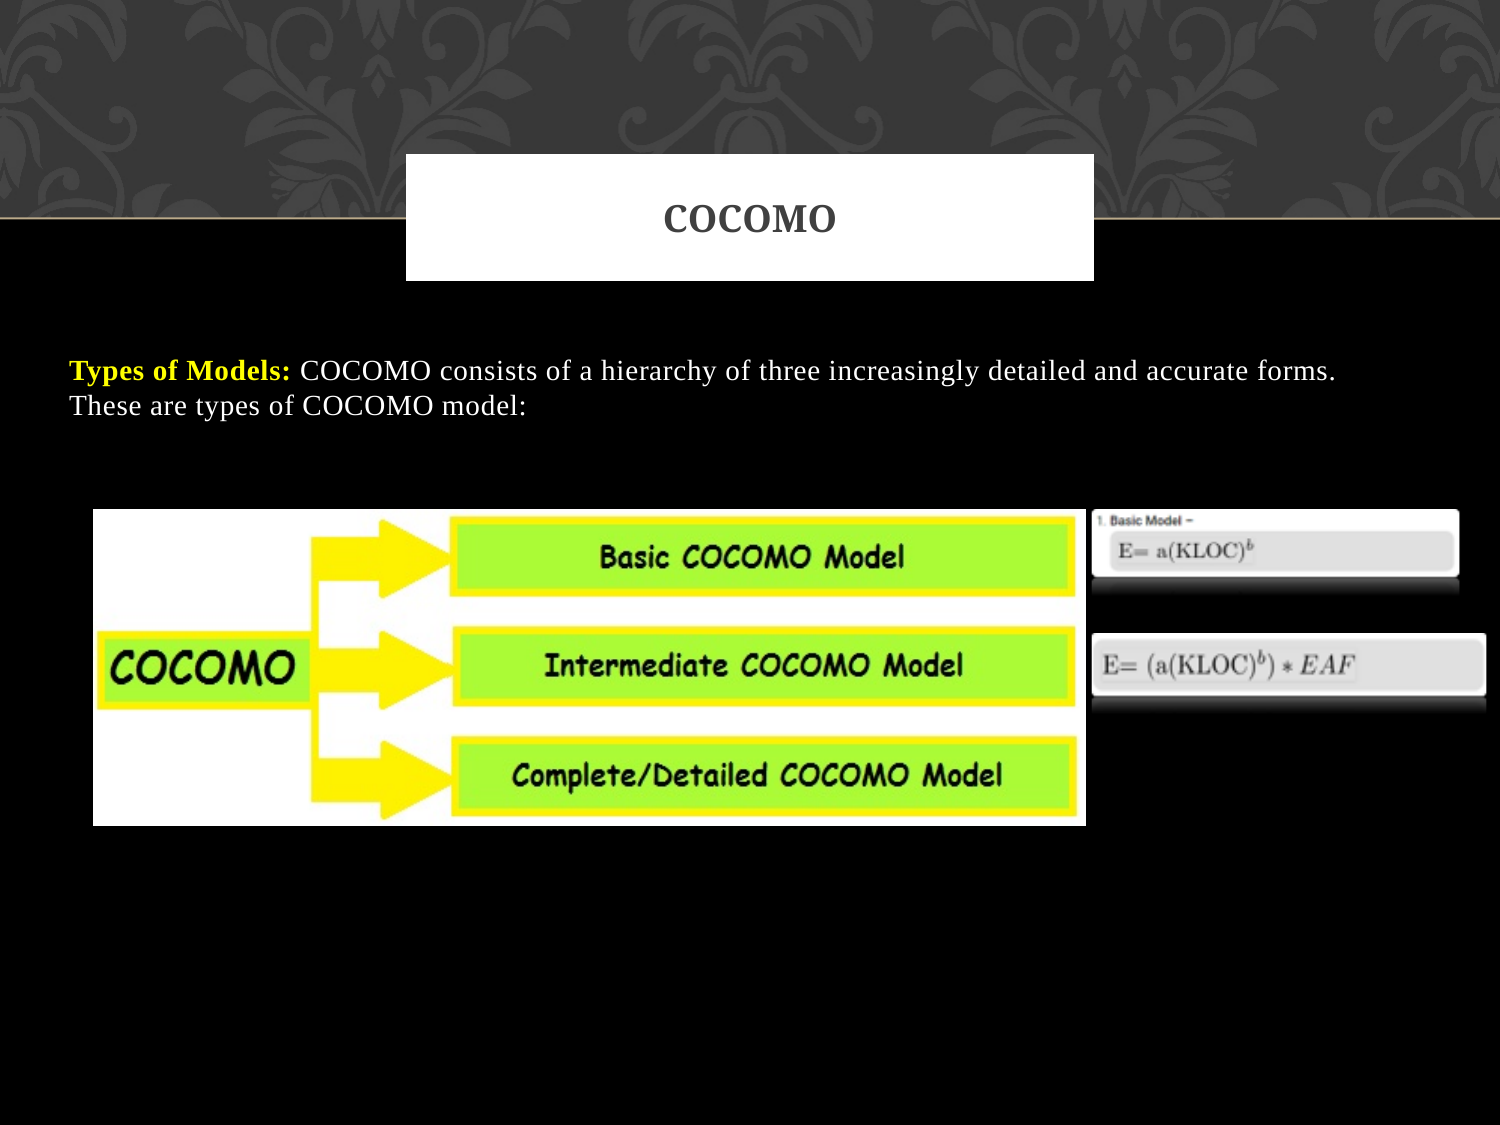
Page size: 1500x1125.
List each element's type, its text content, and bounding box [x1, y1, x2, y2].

title COCOMO [406, 154, 1094, 281]
list Types of Models: COCOMO consists of a hierarchy of three increasingly detailed and accurate forms. These are types of COCOMO model: [54, 296, 1407, 965]
picture [1089, 509, 1489, 764]
picture [92, 509, 1086, 826]
